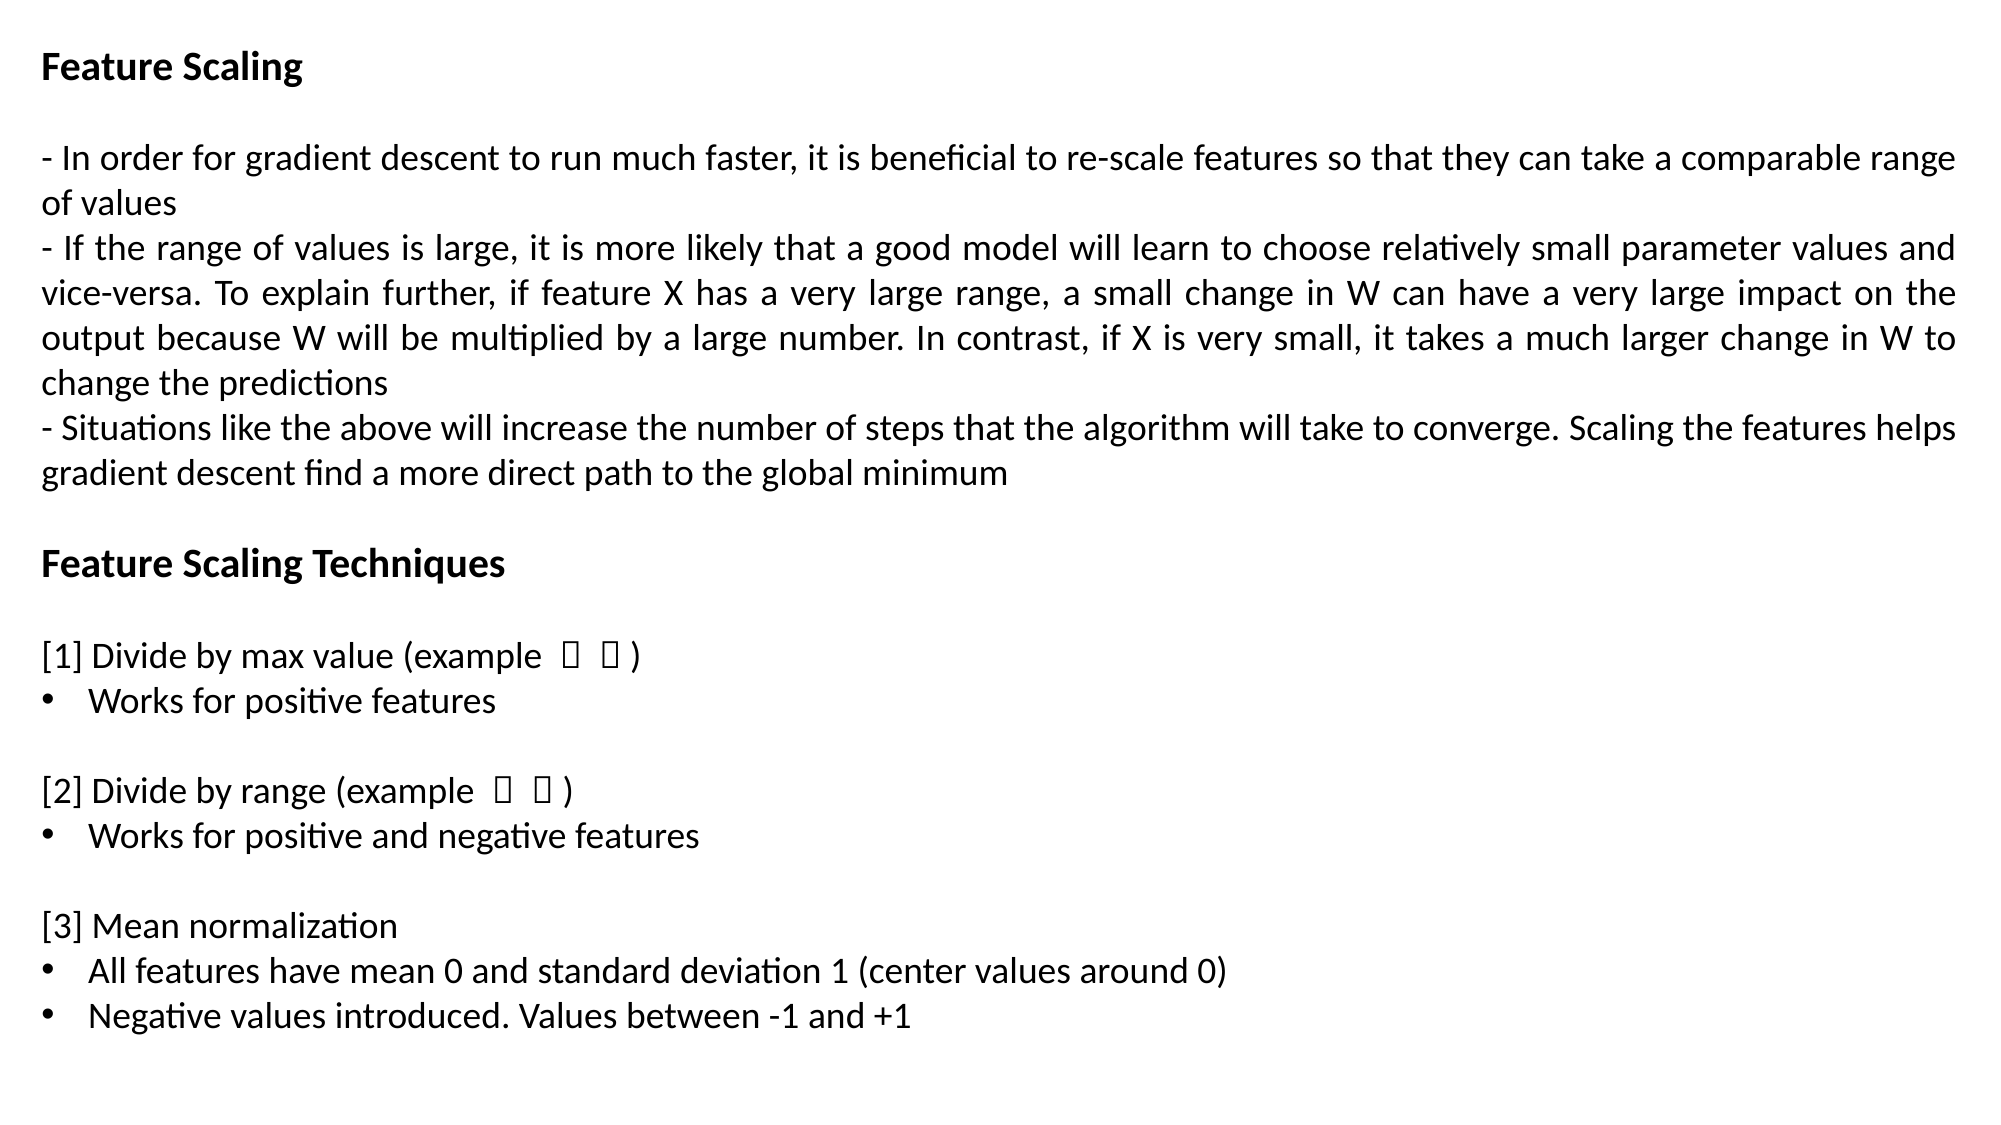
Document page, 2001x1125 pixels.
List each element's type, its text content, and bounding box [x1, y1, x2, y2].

text_box Feature Scaling - In order for gradient descent to run much faster, it is beneficial to re-scale features so that they can take a comparable range of values - If the range of values is large, it is more likely that a good model will learn to choose relatively small parameter values and vice-versa. To explain further, if feature X has a very large range, a small change in W can have a very large impact on the output because W will be multiplied by a large number. In contrast, if X is very small, it takes a much larger change in W to change the predictions - Situations like the above will increase the number of steps that the algorithm will take to converge. Scaling the features helps gradient descent find a more direct path to the global minimum [26, 30, 1974, 501]
